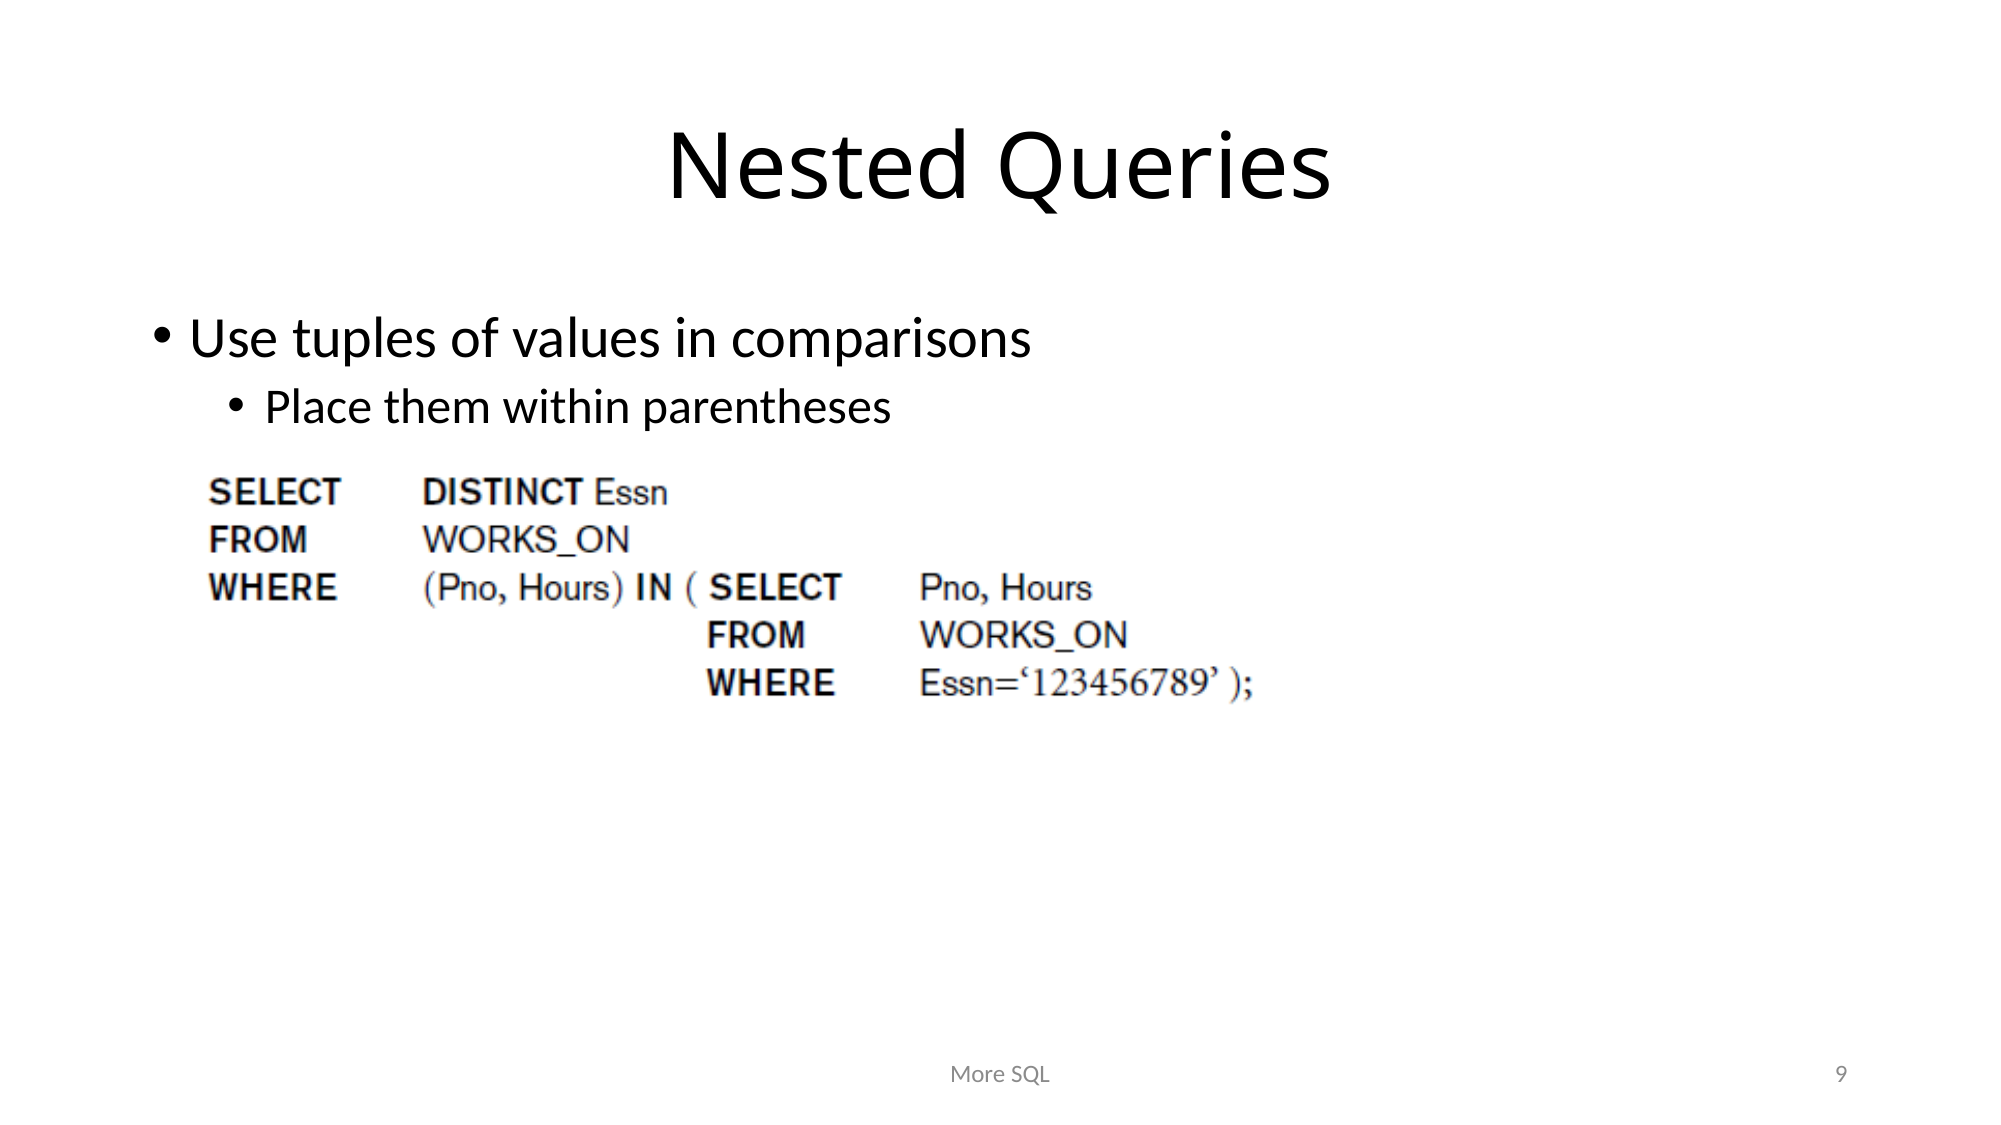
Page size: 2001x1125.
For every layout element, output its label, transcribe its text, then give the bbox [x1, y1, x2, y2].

picture [191, 470, 1269, 721]
slide_number 9 [1412, 1042, 1863, 1103]
title Nested Queries [137, 59, 1863, 278]
list Use tuples of values in comparisons Place them within parentheses [137, 299, 1863, 1014]
footer More SQL [662, 1042, 1338, 1103]
